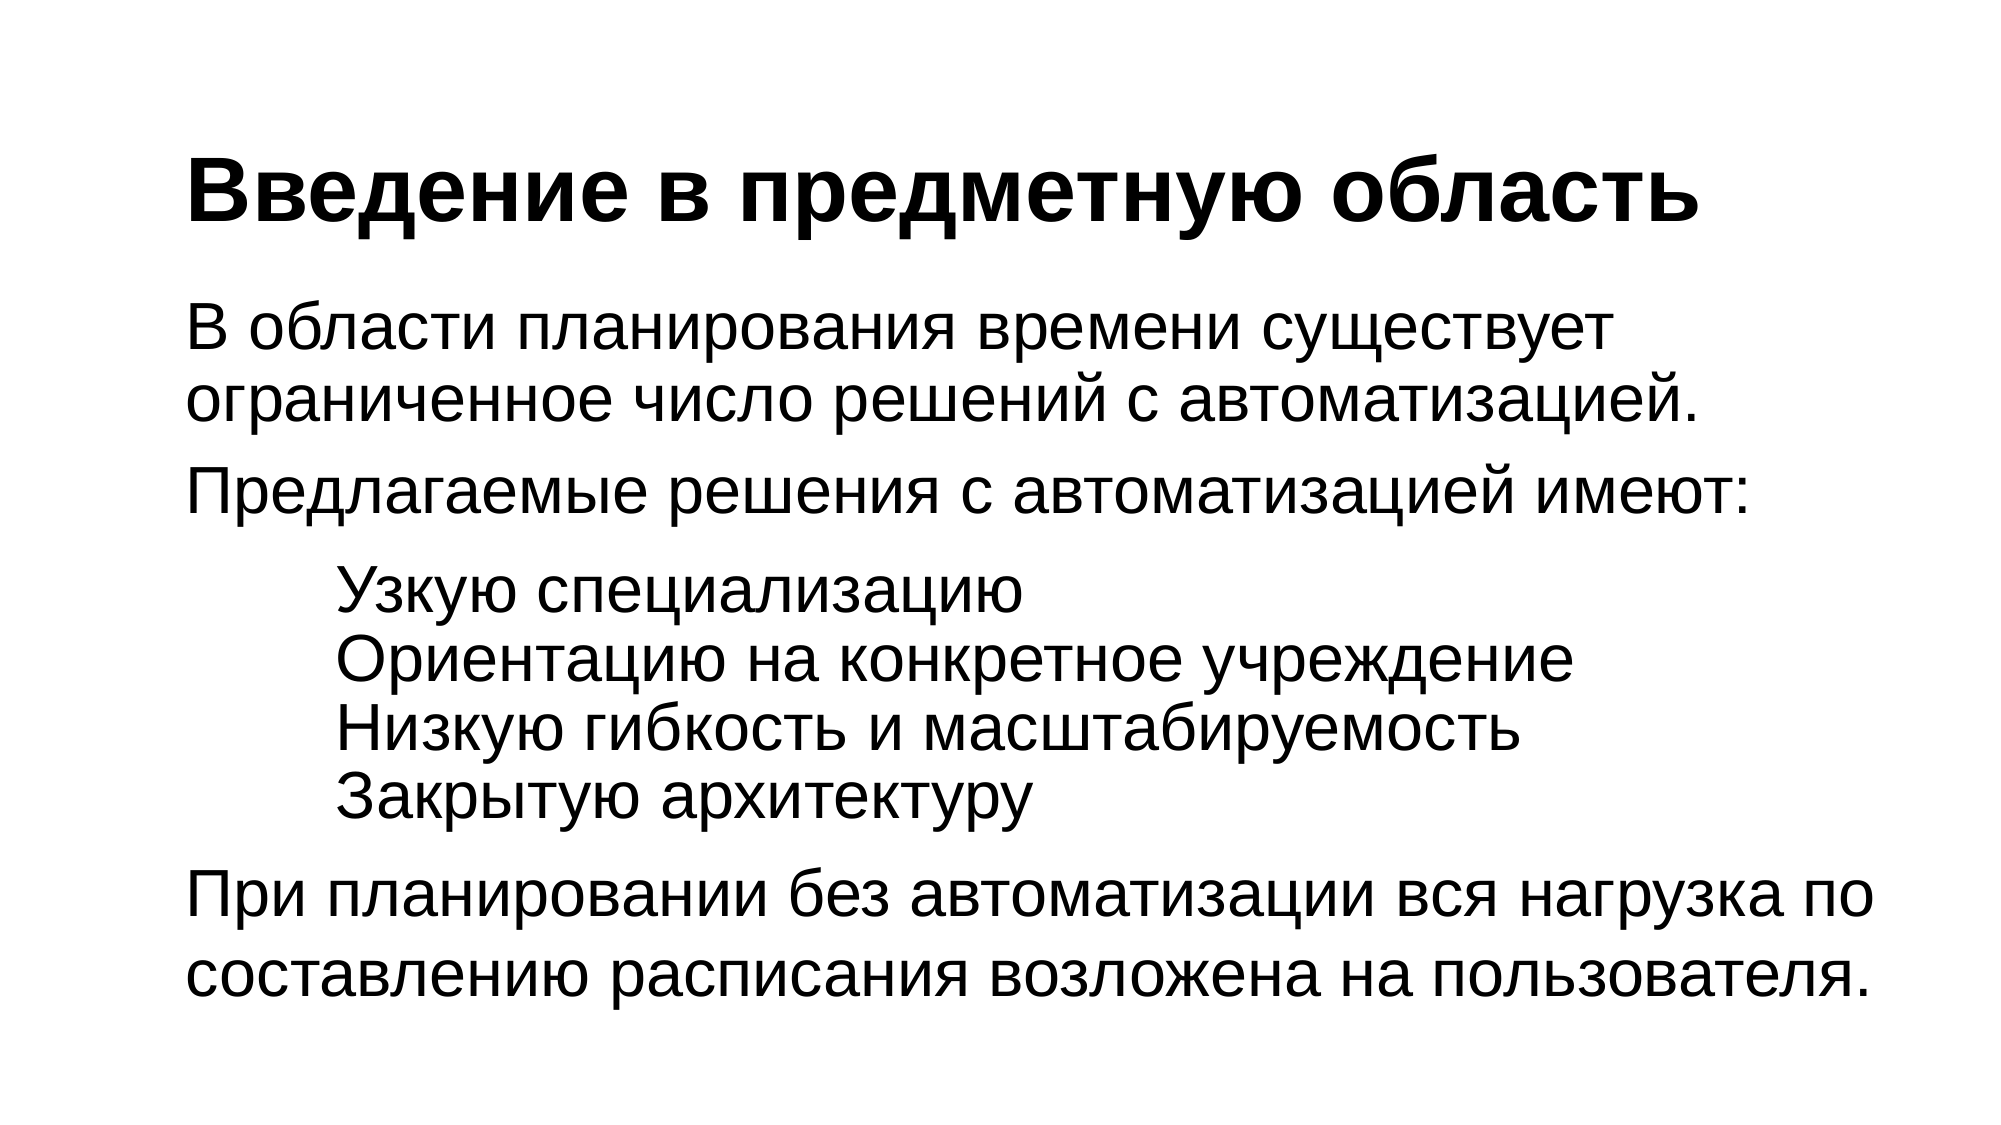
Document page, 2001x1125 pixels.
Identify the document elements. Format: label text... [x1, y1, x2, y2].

title Введение в предметную область [170, 83, 1896, 284]
list В области планирования времени существует ограниченное число решений с автоматизацией. Предлагаемые решения с автоматизацией имеют: Узкую специализацию Ориентацию на конкретное учреждение Низкую гибкость и масштабируемость Закрытую архитектуру При планировании без автоматизации вся нагрузка по составлению расписания возложена на пользователя. [170, 284, 1918, 1042]
